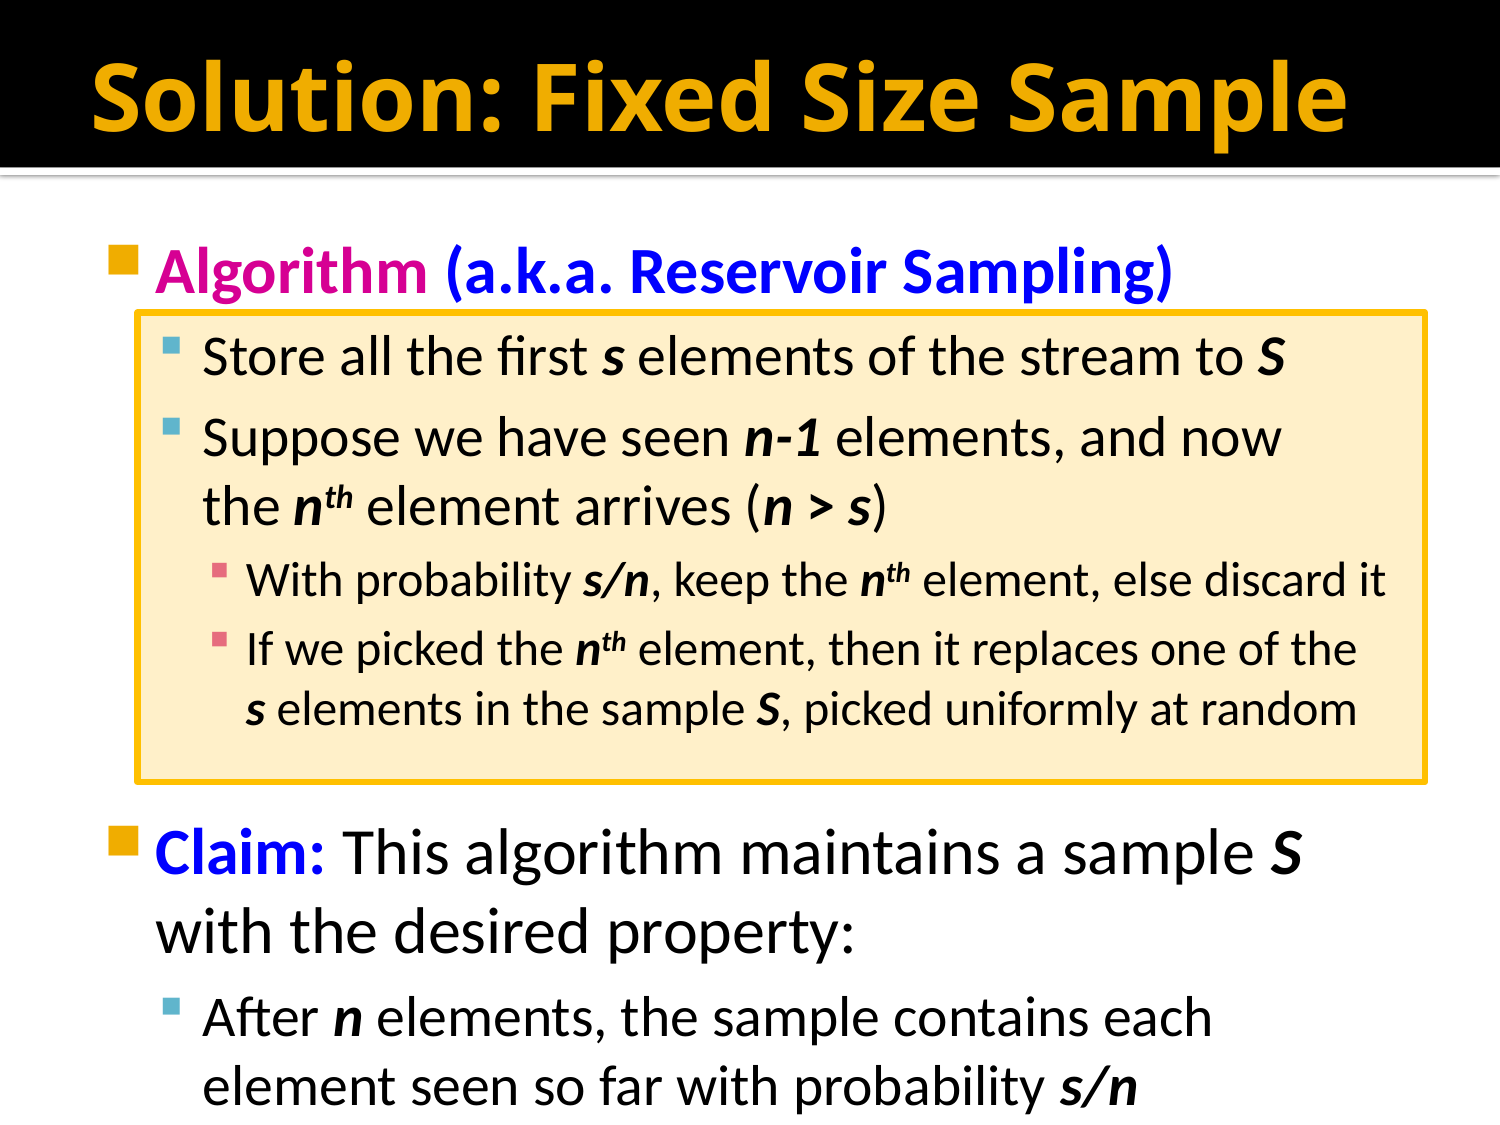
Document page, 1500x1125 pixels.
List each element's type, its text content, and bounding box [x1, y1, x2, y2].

title Solution: Fixed Size Sample [75, 12, 1425, 175]
list Algorithm (a.k.a. Reservoir Sampling) Store all the first s elements of the stream to S Suppose we have seen n-1 elements, and now the nth element arrives (n > s) With probability s/n, keep the nth element, else discard it If we picked the nth element, then it replaces one of the s elements in the sample S, picked uniformly at random Claim: This algorithm maintains a sample S with the desired property: After n elements, the sample contains each element seen so far with probability s/n [75, 212, 1425, 1125]
